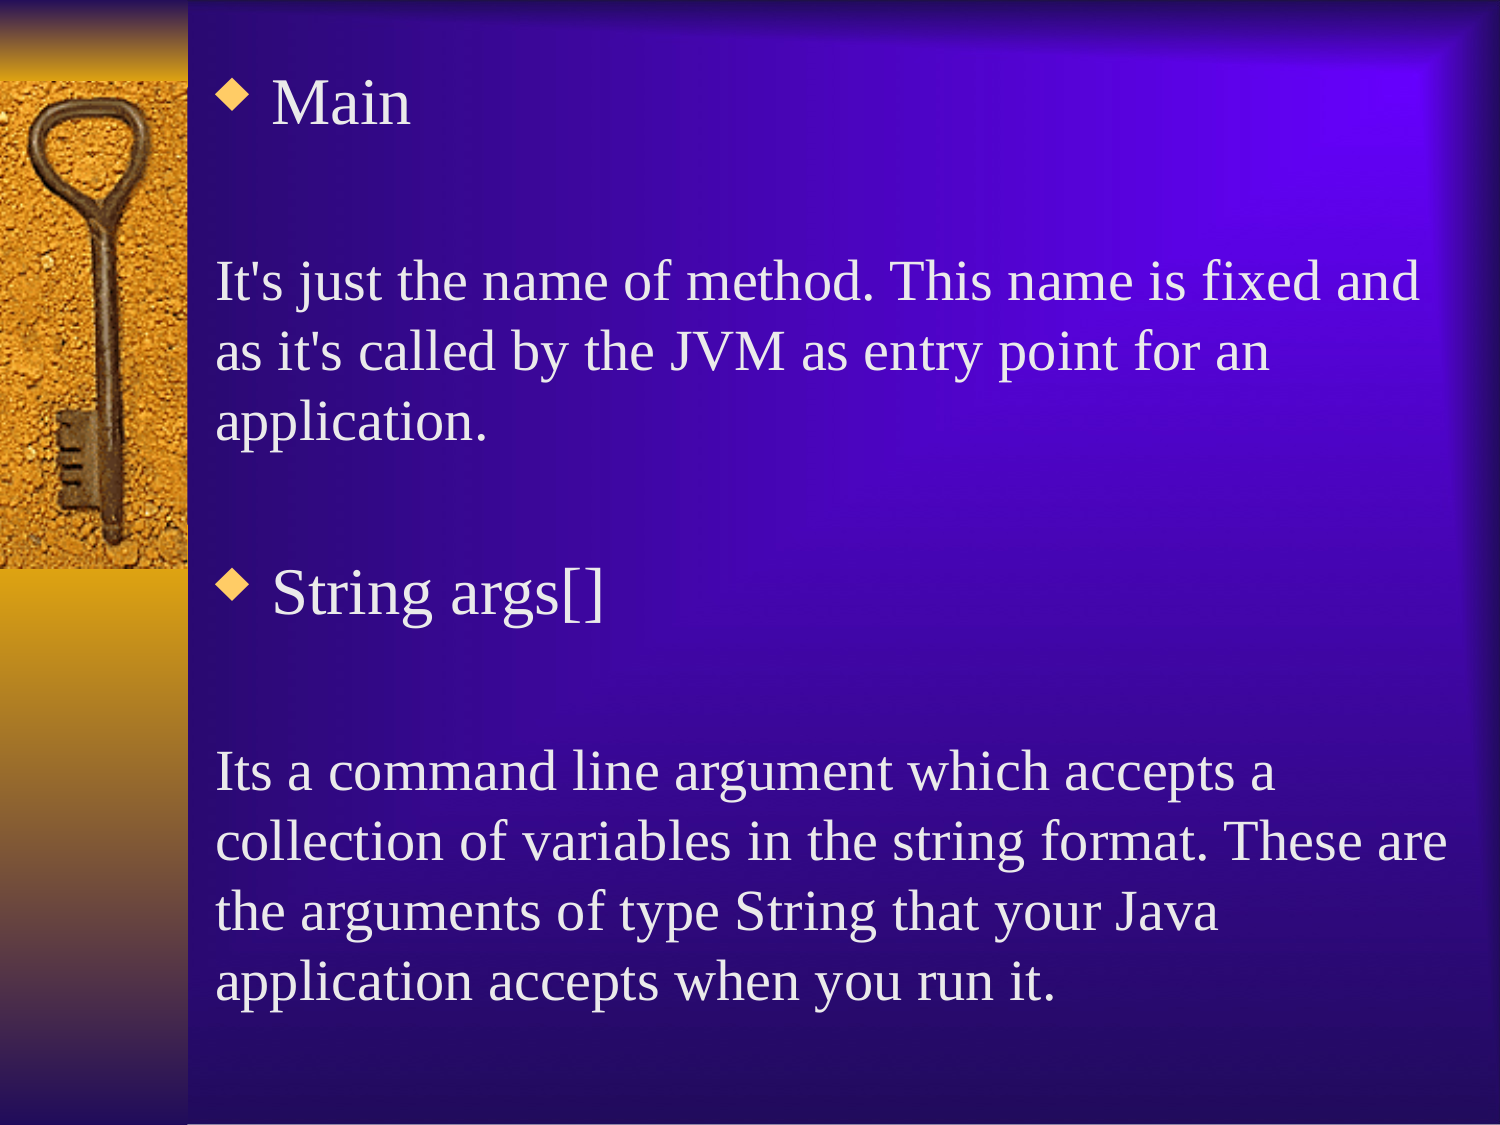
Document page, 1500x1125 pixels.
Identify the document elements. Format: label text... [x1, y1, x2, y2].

list Main It's just the name of method. This name is fixed and as it's called by the JVM as entry point for an application. String args[] Its a command line argument which accepts a collection of variables in the string format. These are the arguments of type String that your Java application accepts when you run it. [199, 49, 1476, 1063]
picture [0, 0, 1500, 1125]
